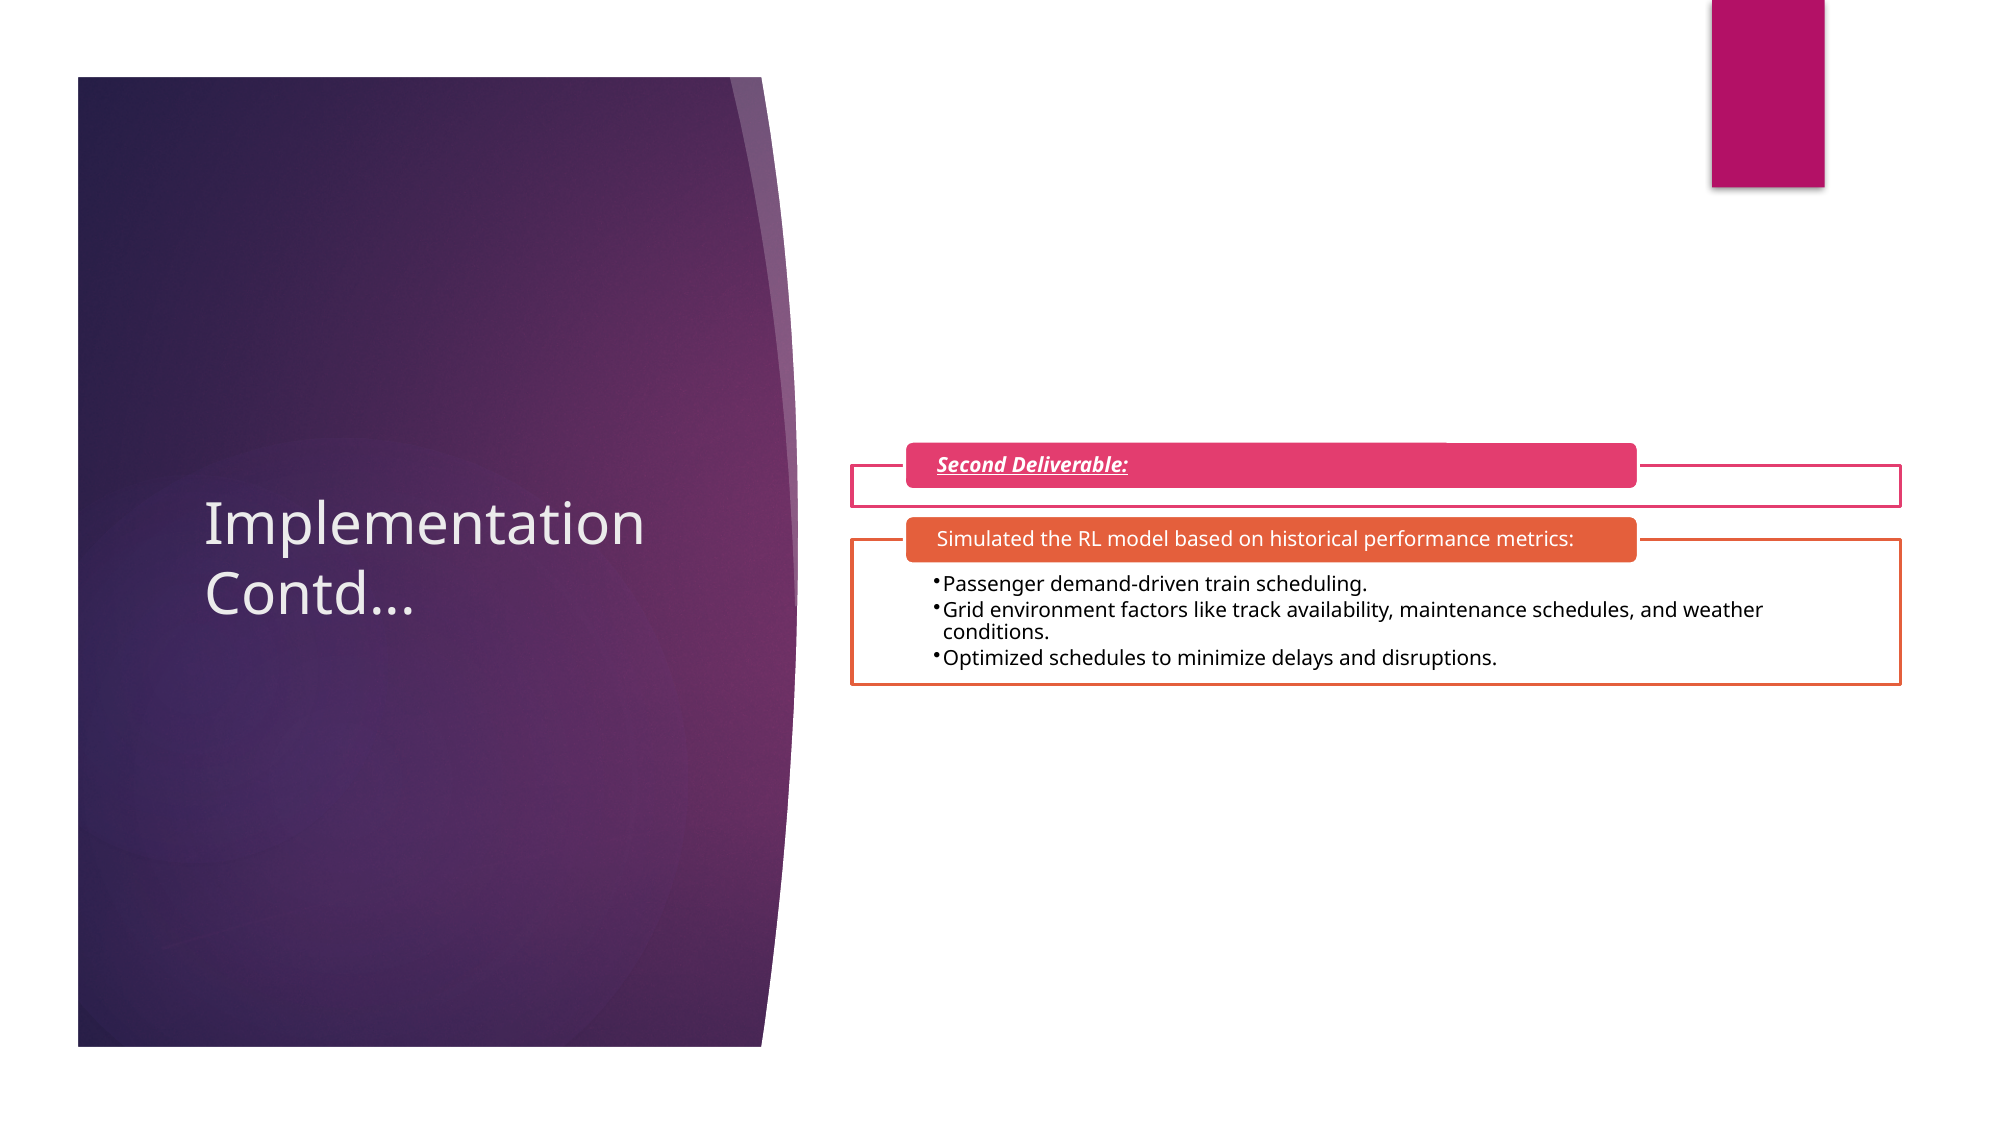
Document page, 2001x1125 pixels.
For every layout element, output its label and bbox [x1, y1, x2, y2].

text_box [851, 132, 1901, 994]
text_box [0, 0, 2000, 1125]
